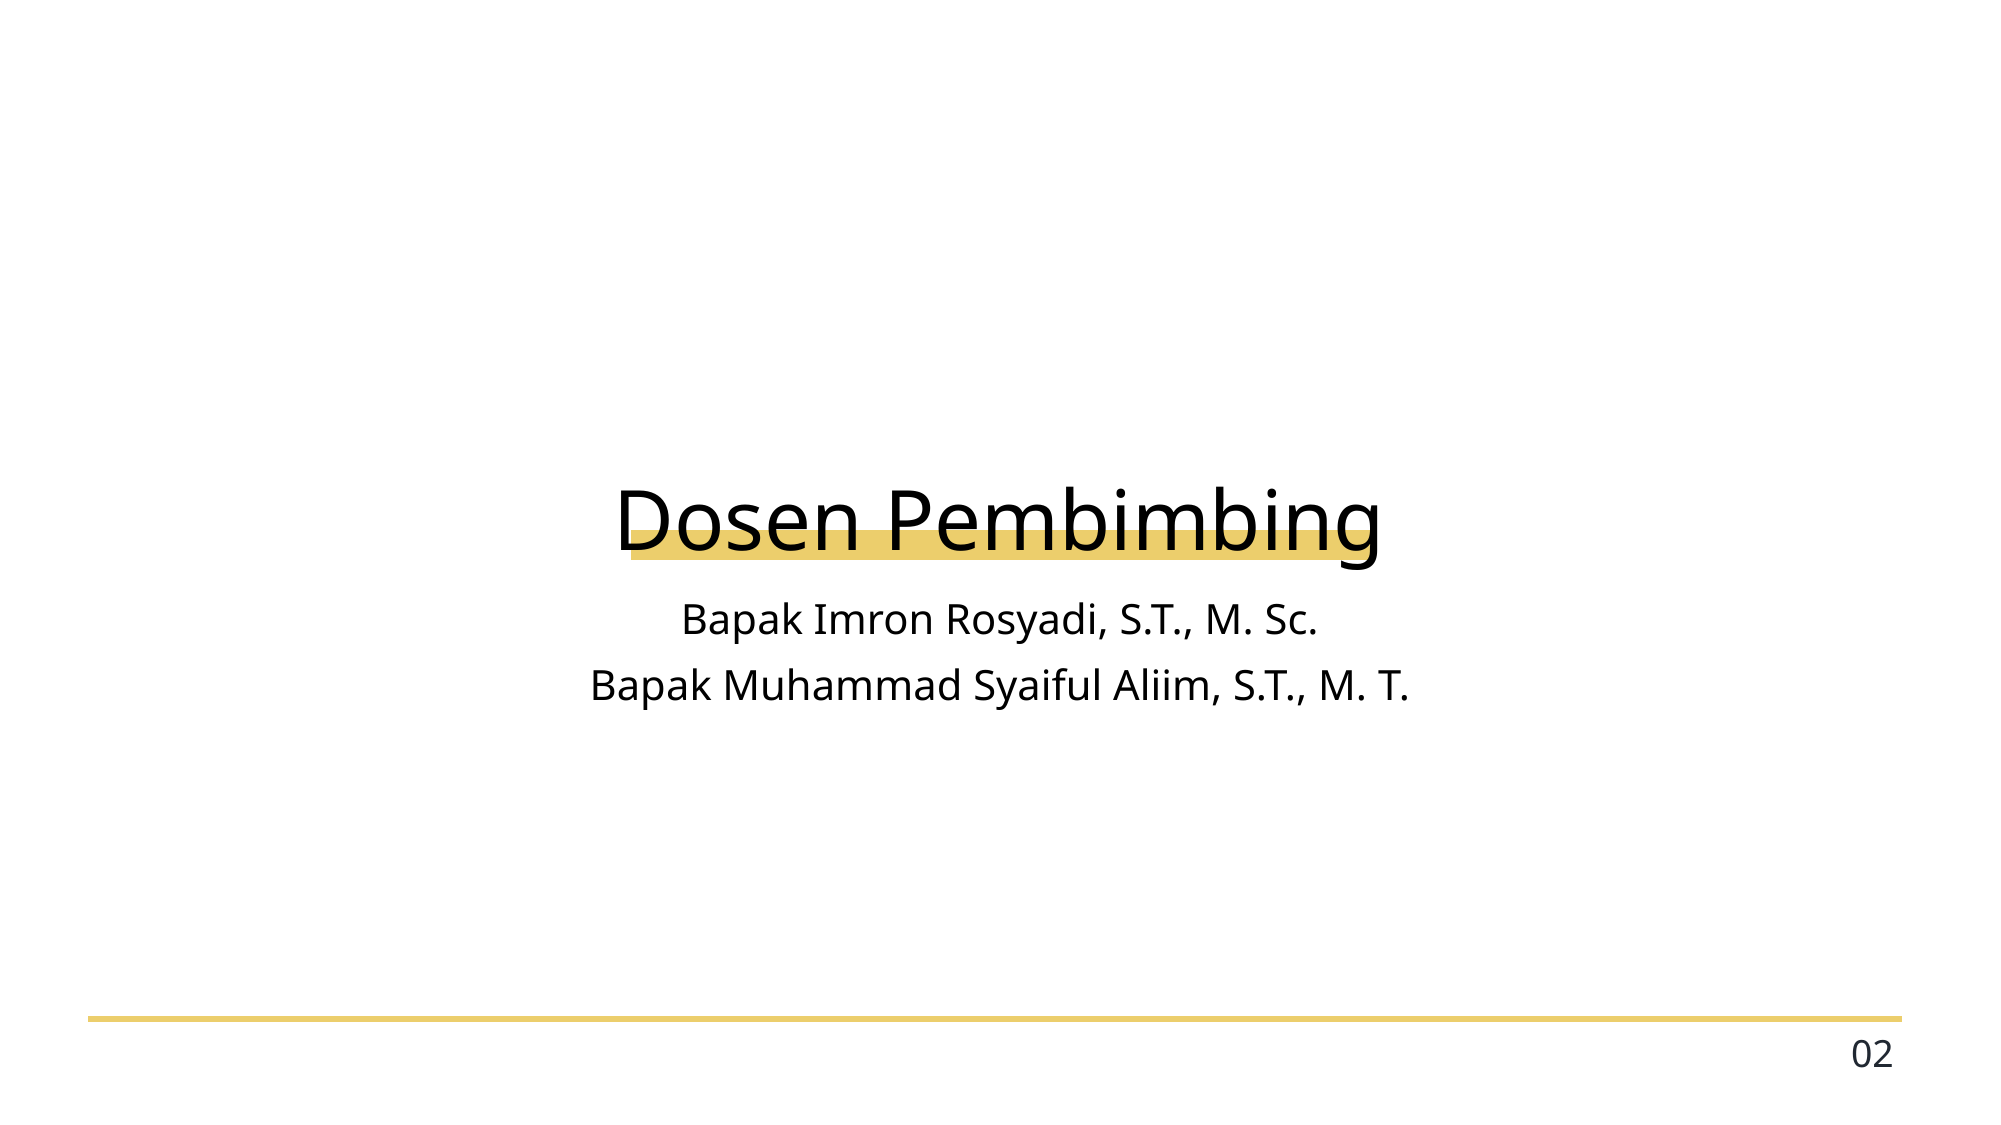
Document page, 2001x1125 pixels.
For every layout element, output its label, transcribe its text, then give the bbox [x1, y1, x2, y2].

title Dosen Pembimbing [249, 184, 1750, 576]
subtitle Bapak Imron Rosyadi, S.T., M. Sc. Bapak Muhammad Syaiful Aliim, S.T., M. T. [249, 590, 1750, 863]
text_box 02 [1833, 1027, 1909, 1095]
text_box [88, 1016, 1902, 1022]
